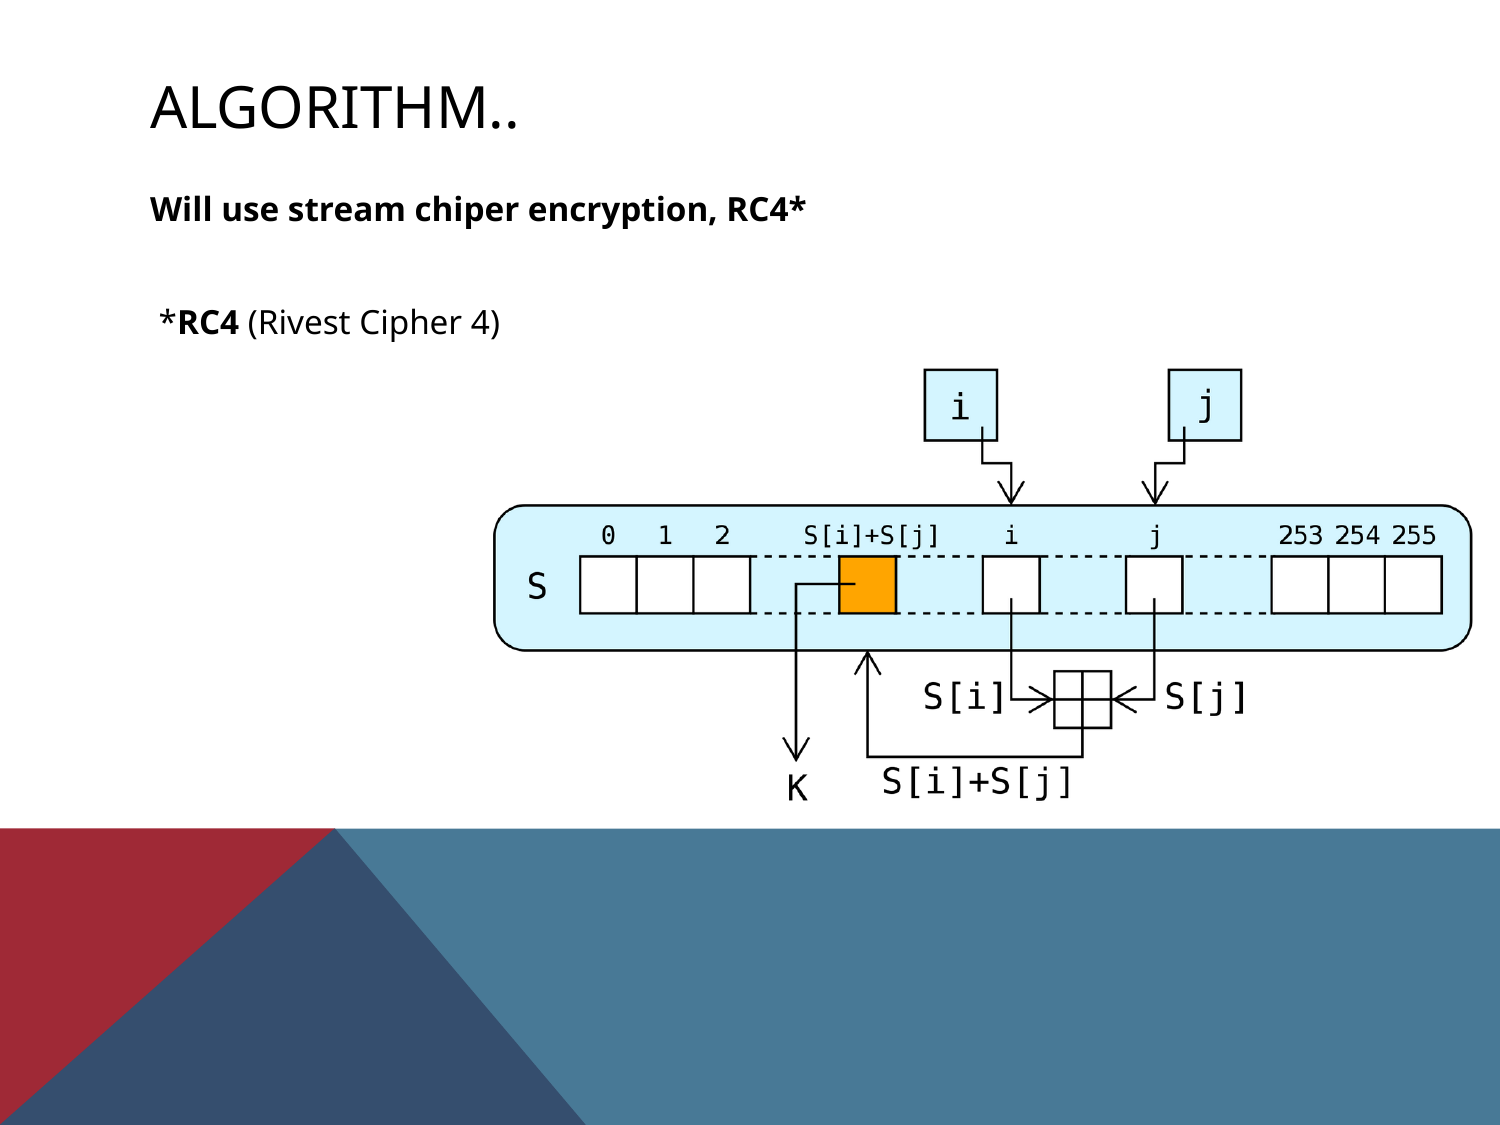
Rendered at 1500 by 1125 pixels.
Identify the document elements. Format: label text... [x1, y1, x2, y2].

title Algorithm.. [135, 60, 1369, 150]
list Will use stream chiper encryption, RC4* *RC4 (Rivest Cipher 4) [135, 180, 1369, 768]
picture [489, 365, 1475, 810]
